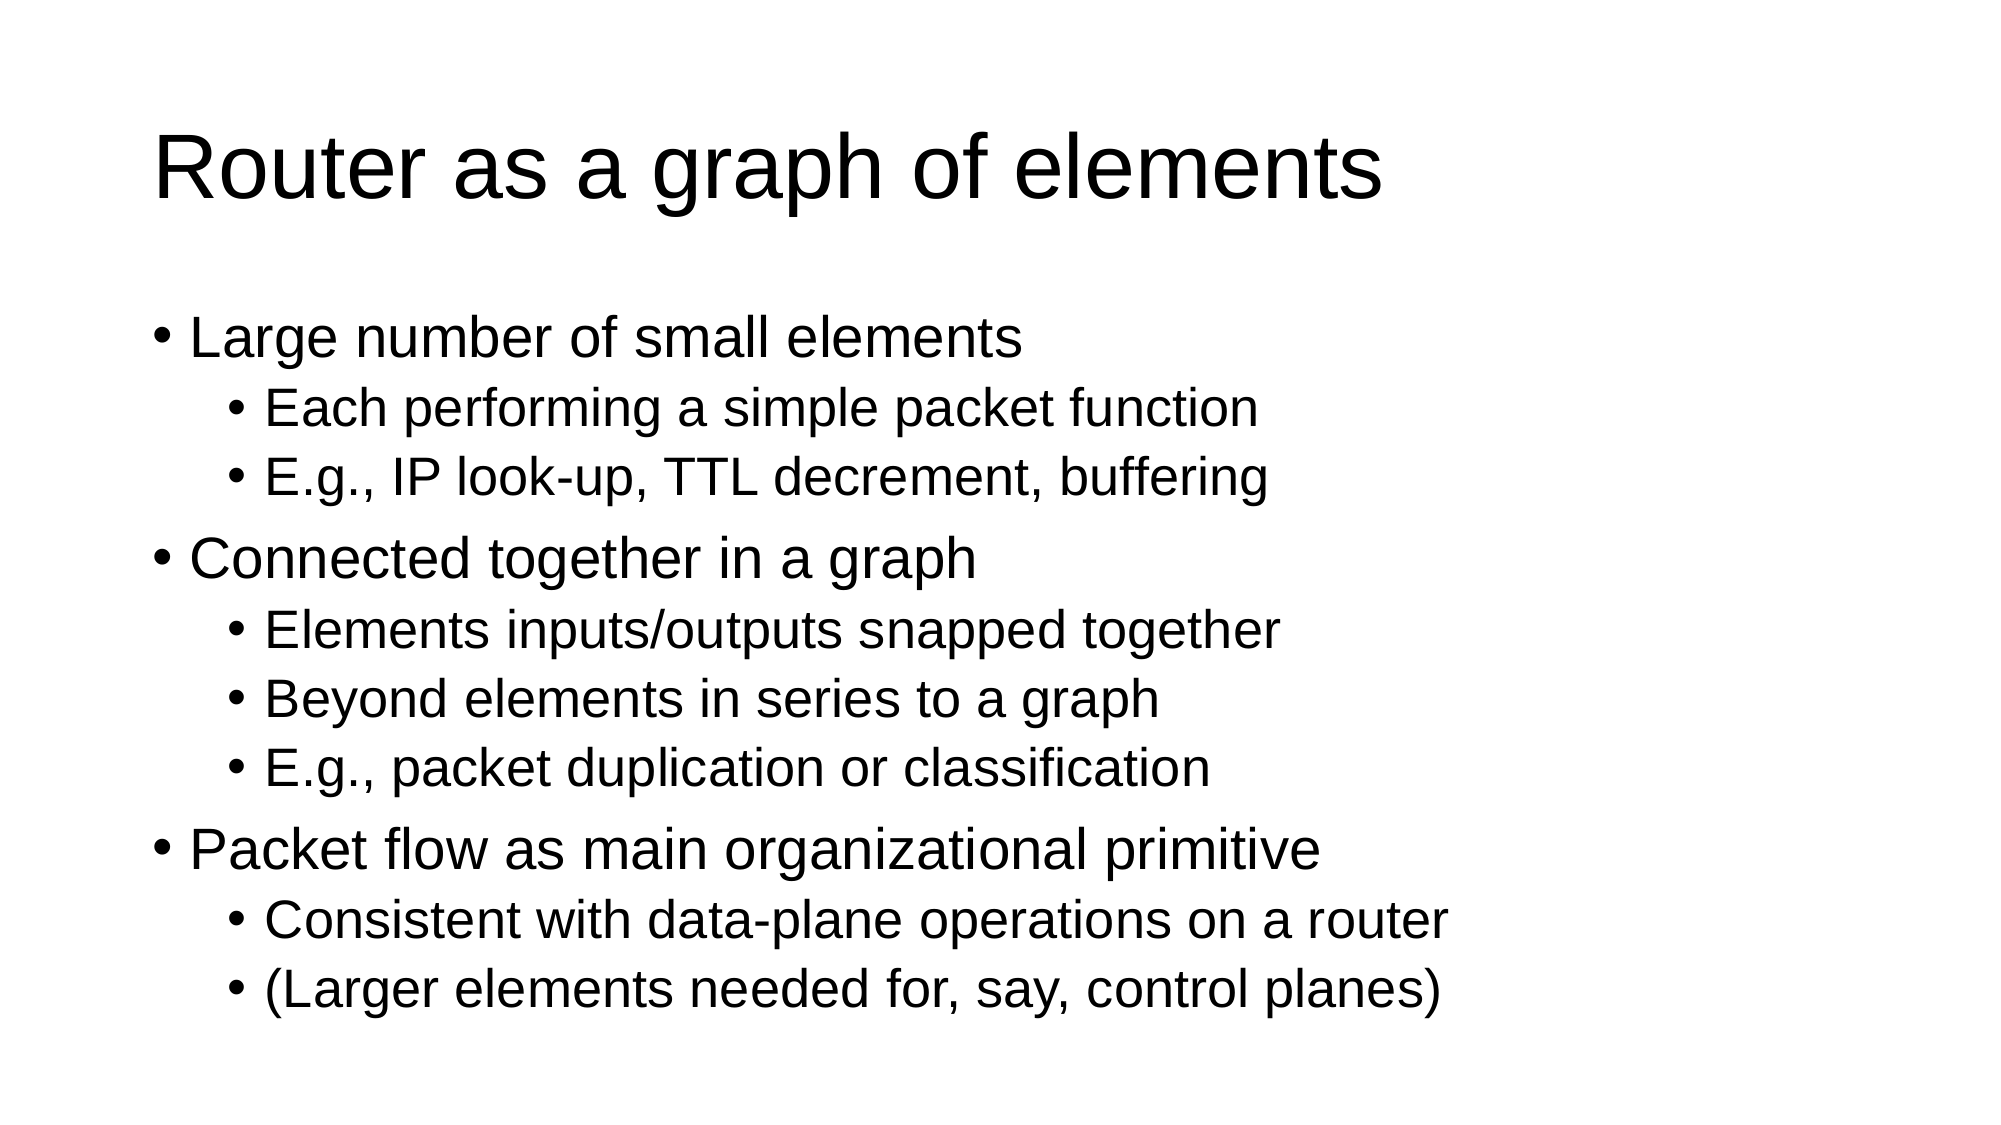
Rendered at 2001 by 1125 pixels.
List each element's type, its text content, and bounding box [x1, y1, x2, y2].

title Router as a graph of elements [137, 59, 1863, 278]
list Large number of small elements Each performing a simple packet function E.g., IP look-up, TTL decrement, buffering Connected together in a graph Elements inputs/outputs snapped together Beyond elements in series to a graph E.g., packet duplication or classification Packet flow as main organizational primitive Consistent with data-plane operations on a router (Larger elements needed for, say, control planes) [137, 299, 1863, 1092]
